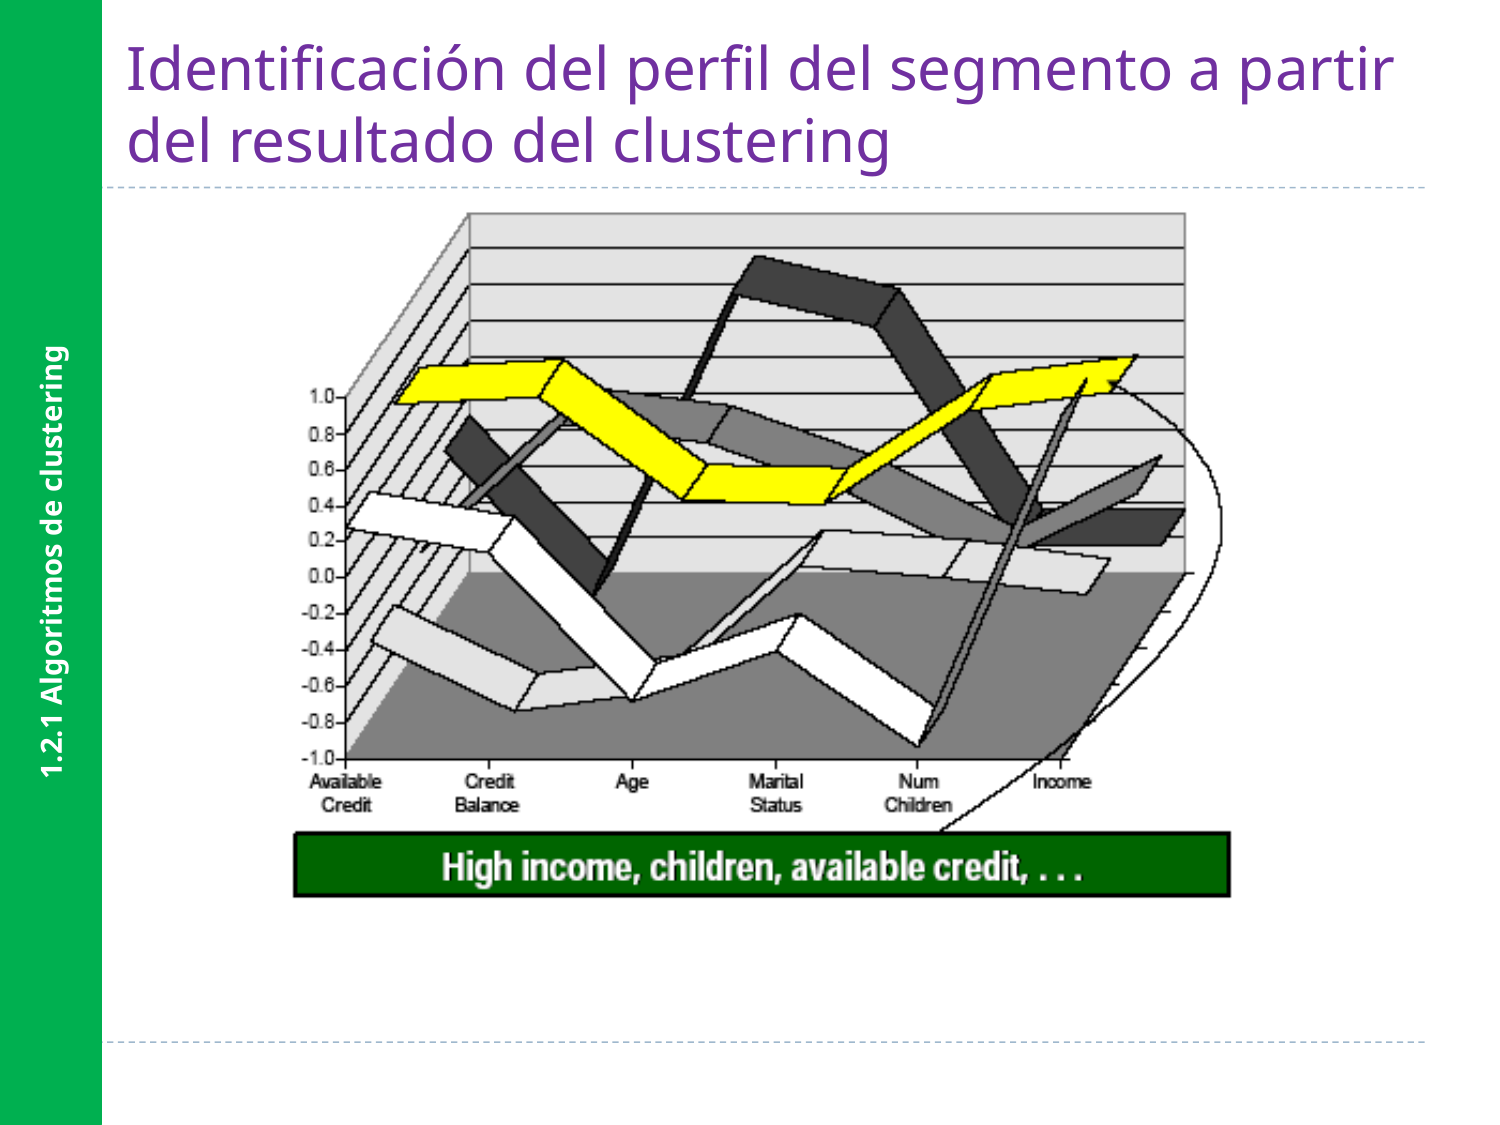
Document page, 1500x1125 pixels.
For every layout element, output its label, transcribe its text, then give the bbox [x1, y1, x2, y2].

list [253, 195, 1270, 911]
title Identificación del perfil del segmento a partir del resultado del clustering [112, 19, 1463, 182]
text_box 1.2.1 Algoritmos de clustering [0, 0, 102, 1125]
